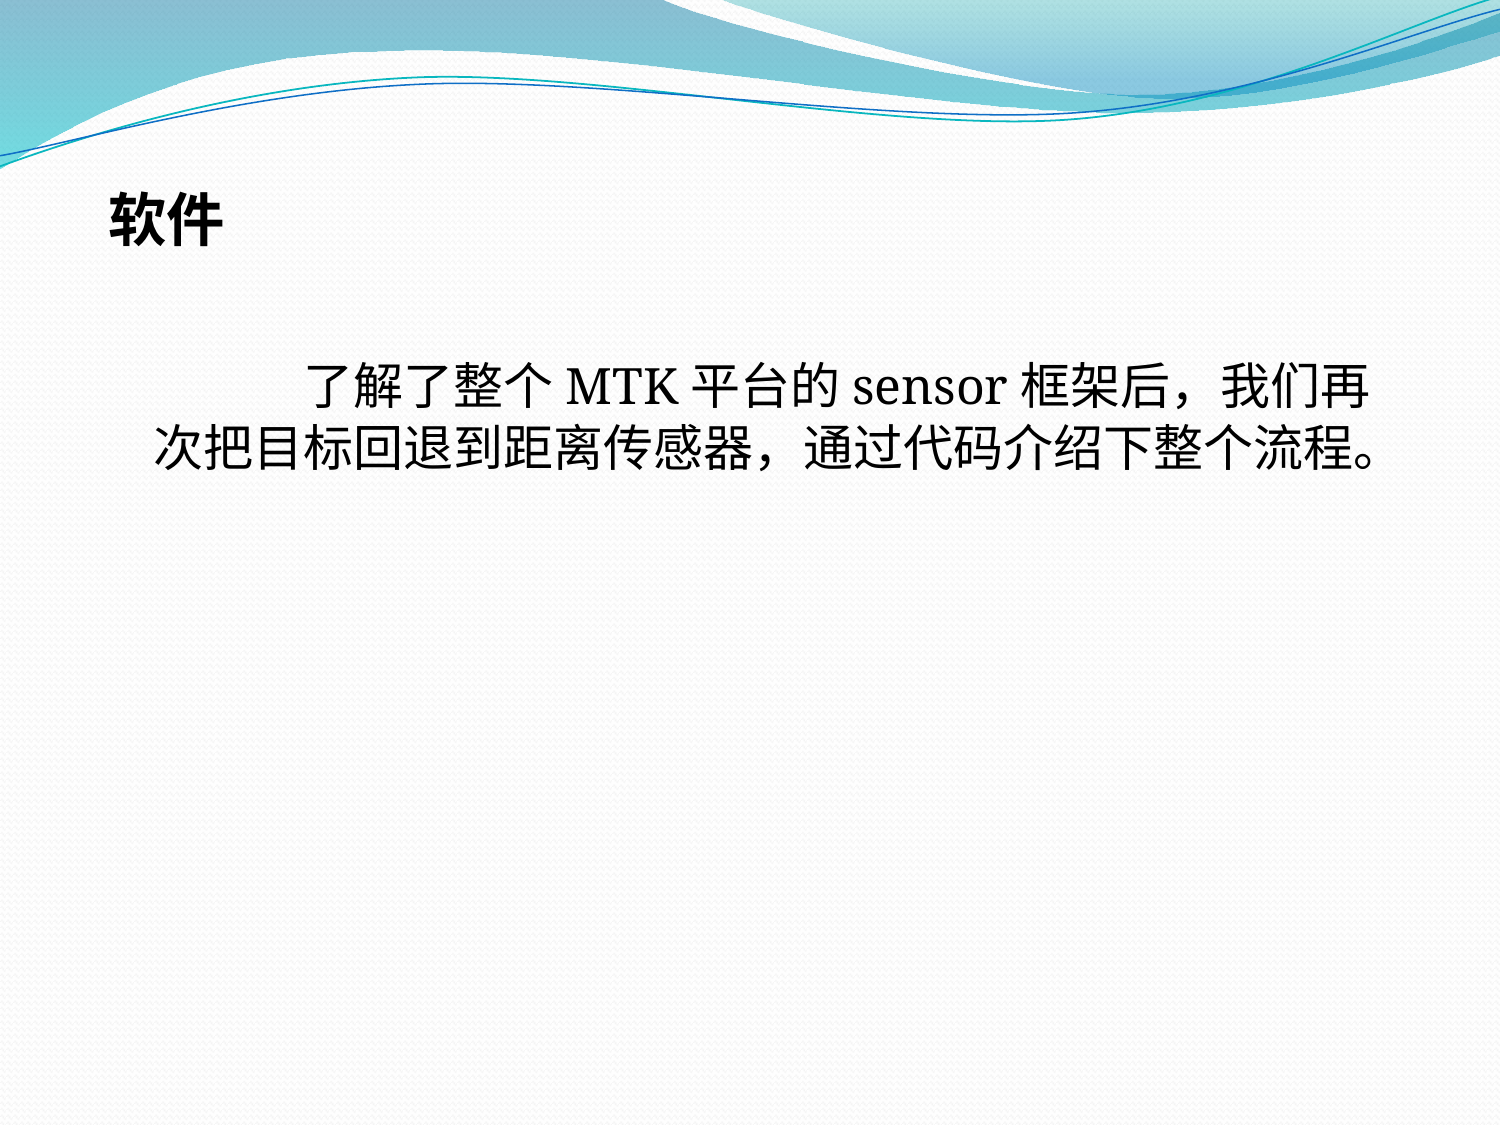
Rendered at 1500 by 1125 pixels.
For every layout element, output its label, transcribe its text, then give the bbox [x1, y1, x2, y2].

list 软件 了解了整个MTK平台的sensor框架后，我们再次把目标回退到距离传感器，通过代码介绍下整个流程。 [93, 175, 1425, 1038]
